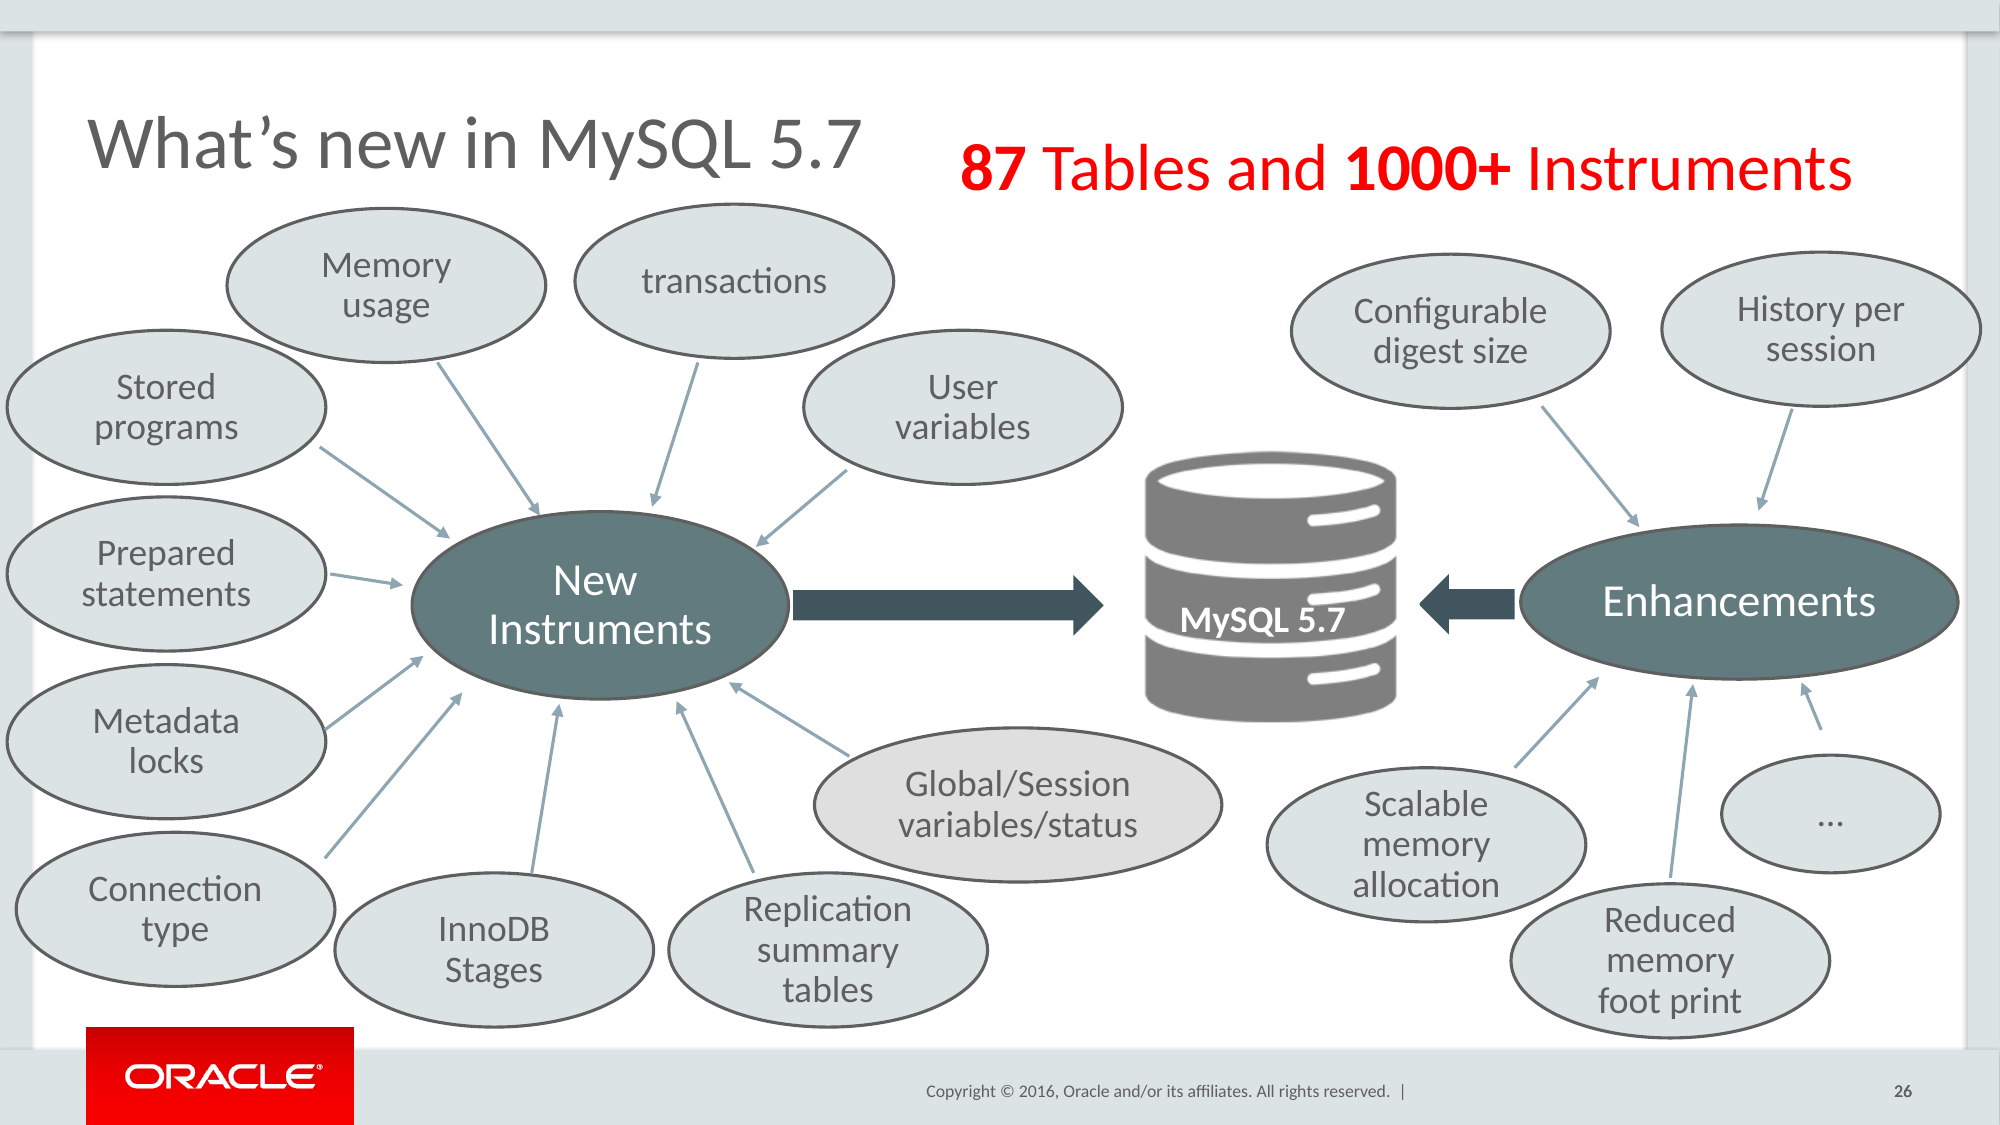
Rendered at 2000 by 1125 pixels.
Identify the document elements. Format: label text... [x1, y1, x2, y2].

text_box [324, 655, 424, 691]
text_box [330, 573, 404, 586]
text_box [790, 569, 1107, 641]
text_box Configurable digest size [1289, 252, 1613, 411]
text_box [1758, 408, 1793, 511]
text_box Enhancements [1518, 522, 1961, 682]
text_box 26 [1849, 1075, 1913, 1106]
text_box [728, 681, 850, 757]
text_box New Instruments [409, 509, 790, 702]
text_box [1514, 676, 1600, 768]
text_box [1801, 681, 1822, 731]
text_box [755, 469, 847, 548]
text_box Connection type [14, 830, 338, 989]
text_box 87 Tables and 1000+ Instruments [945, 116, 1900, 212]
text_box Prepared statements [4, 494, 328, 654]
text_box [531, 703, 560, 874]
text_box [651, 362, 699, 507]
text_box [896, 324, 1824, 937]
picture [1122, 434, 1420, 740]
text_box History per session [1659, 250, 1983, 409]
text_box User variables [801, 328, 1125, 487]
text_box [1426, 568, 1517, 640]
text_box InnoDB Stages [332, 870, 656, 1030]
text_box Reduced memory foot print [1508, 881, 1832, 1041]
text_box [1670, 683, 1694, 879]
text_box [319, 446, 451, 539]
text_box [437, 362, 541, 516]
text_box … [1719, 753, 1943, 875]
text_box transactions [572, 202, 896, 361]
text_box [1541, 405, 1640, 528]
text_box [676, 700, 754, 874]
text_box Stored programs [4, 328, 328, 487]
text_box Metadata locks [4, 662, 319, 821]
text_box Replication summary tables [666, 870, 990, 1030]
text_box Scalable memory allocation [1264, 765, 1588, 925]
text_box What’s new in MySQL 5.7 [87, 37, 1913, 184]
text_box Global/Session variables/status [812, 725, 1225, 885]
text_box Memory usage [224, 206, 548, 365]
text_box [324, 692, 463, 859]
picture [86, 1027, 354, 1125]
